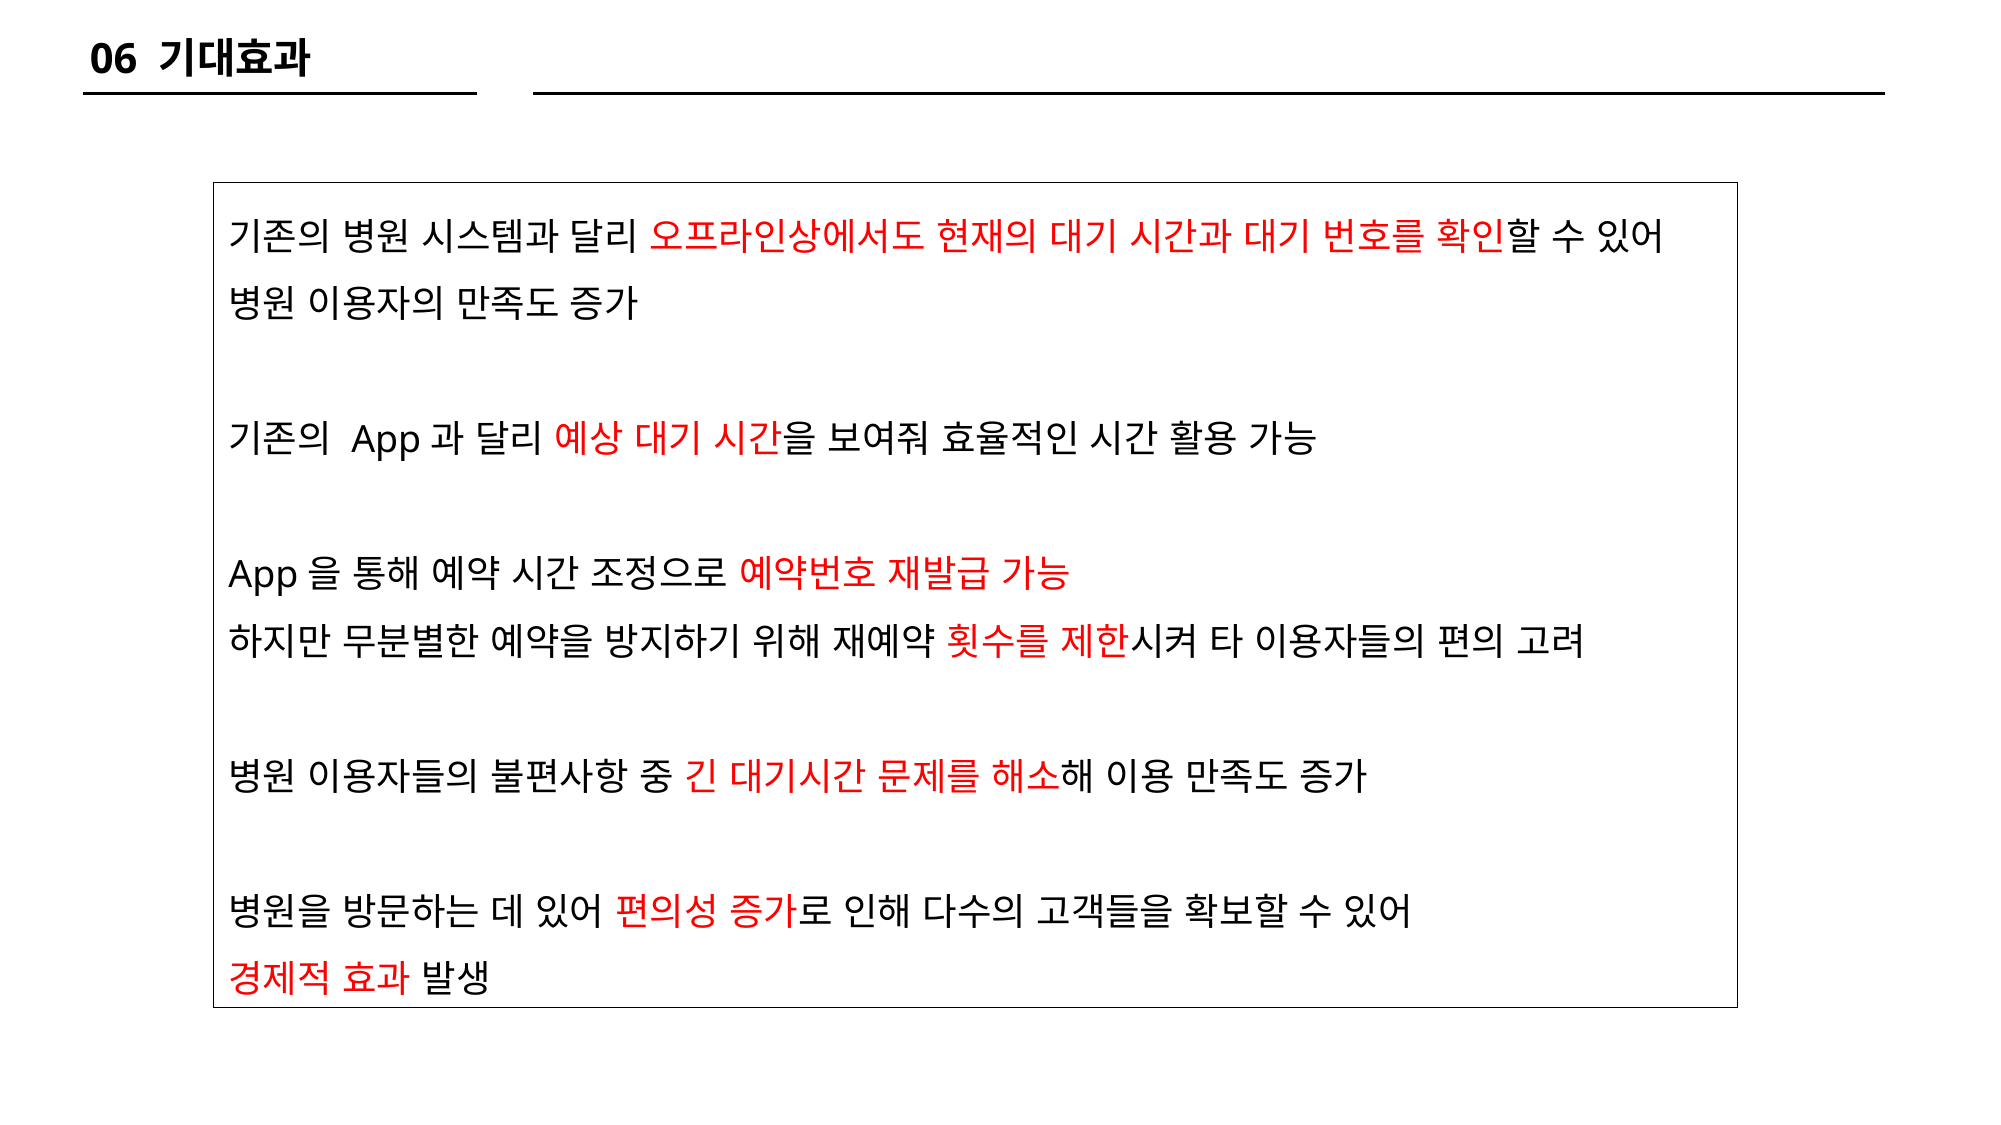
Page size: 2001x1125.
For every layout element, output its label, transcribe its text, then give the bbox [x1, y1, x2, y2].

text_box 06 기대효과 [74, 24, 579, 89]
text_box 기존의 병원 시스템과 달리 오프라인상에서도 현재의 대기 시간과 대기 번호를 확인할 수 있어 병원 이용자의 만족도 증가 기존의 App과 달리 예상 대기 시간을 보여줘 효율적인 시간 활용 가능 App을 통해 예약 시간 조정으로 예약번호 재발급 가능 하지만 무분별한 예약을 방지하기 위해 재예약 횟수를 제한시켜 타 이용자들의 편의 고려 병원 이용자들의 불편사항 중 긴 대기시간 문제를 해소해 이용 만족도 증가 병원을 방문하는 데 있어 편의성 증가로 인해 다수의 고객들을 확보할 수 있어 경제적 효과 발생 [213, 182, 1738, 1008]
